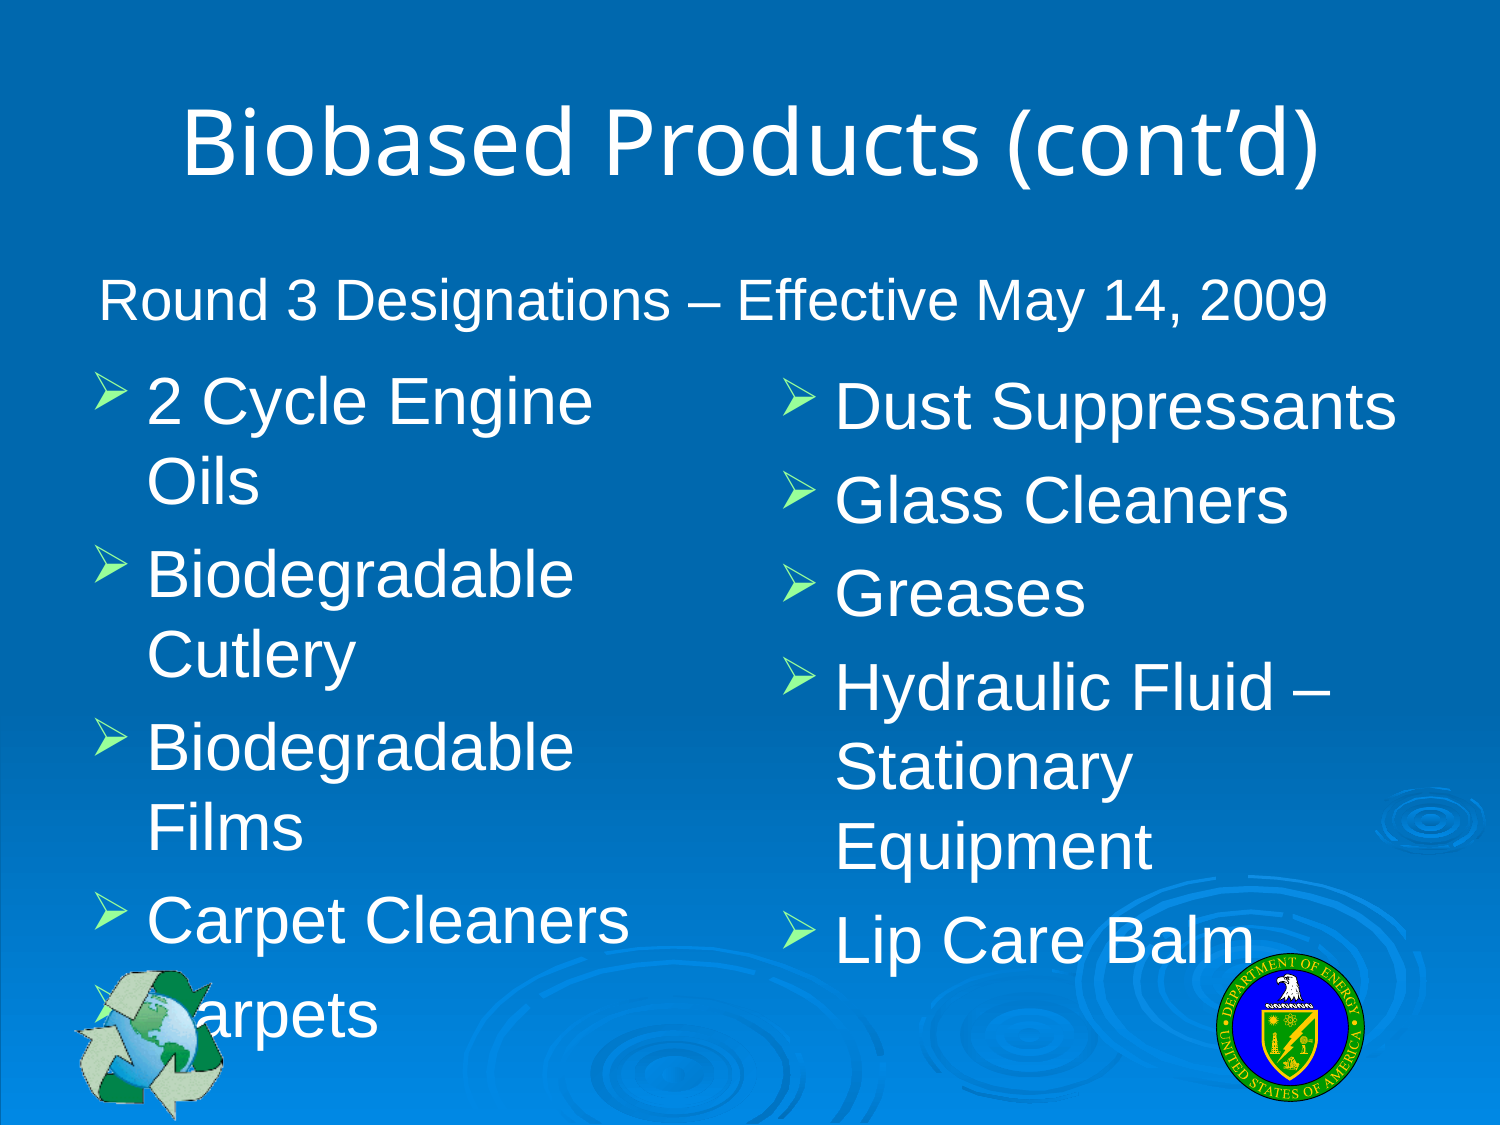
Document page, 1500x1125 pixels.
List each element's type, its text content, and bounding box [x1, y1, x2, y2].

list Dust Suppressants Glass Cleaners Greases Hydraulic Fluid – Stationary Equipment Lip Care Balm [763, 262, 1426, 1006]
title Biobased Products (cont’d) [74, 45, 1426, 233]
text_box Round 3 Designations – Effective May 14, 2009 [83, 254, 1403, 340]
picture [1215, 952, 1365, 1102]
picture [69, 965, 230, 1125]
list 2 Cycle Engine Oils Biodegradable Cutlery Biodegradable Films Carpet Cleaners Carpets [74, 349, 737, 1006]
